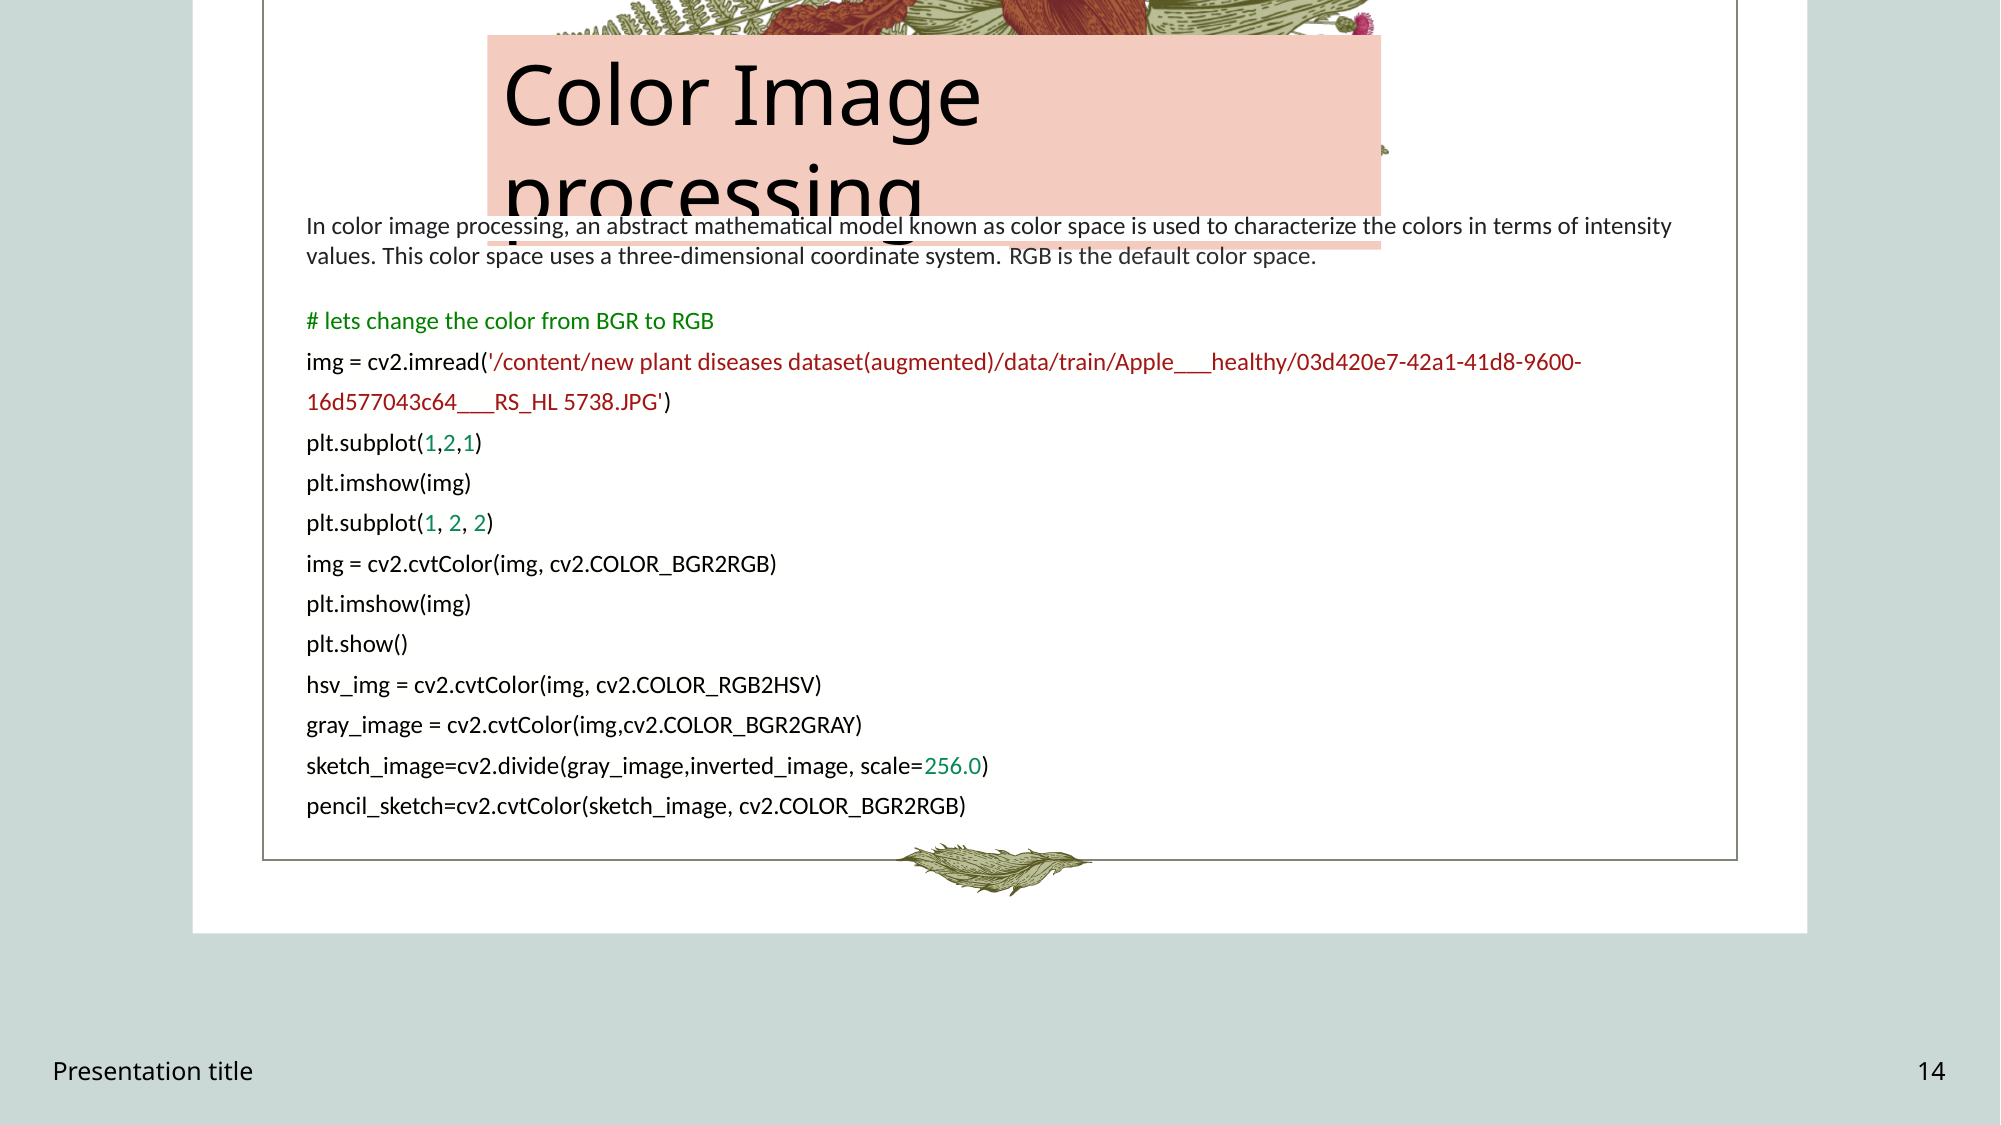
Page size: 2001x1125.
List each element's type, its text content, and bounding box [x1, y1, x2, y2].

picture [535, 0, 1416, 202]
footer Presentation title [37, 1042, 713, 1103]
text_box Color Image processing [487, 35, 1382, 202]
slide_number 14 [1510, 1042, 1961, 1103]
text_box In color image processing, an abstract mathematical model known as color space is used to characterize the colors in terms of intensity values. This color space uses a three-dimensional coordinate system. RGB is the default color space. # lets change the color from BGR to RGB img = cv2.imread('/content/new plant diseases dataset(augmented)/data/train/Apple___healthy/03d420e7-42a1-41d8-9600-16d577043c64___RS_HL 5738.JPG') plt.subplot(1,2,1) plt.imshow(img) plt.subplot(1, 2, 2) img = cv2.cvtColor(img, cv2.COLOR_BGR2RGB) plt.imshow(img) plt.show() hsv_img = cv2.cvtColor(img, cv2.COLOR_RGB2HSV) gray_image = cv2.cvtColor(img,cv2.COLOR_BGR2GRAY) sketch_image=cv2.divide(gray_image,inverted_image, scale=256.0) pencil_sketch=cv2.cvtColor(sketch_image, cv2.COLOR_BGR2RGB) [291, 202, 1709, 887]
picture [894, 887, 1093, 897]
